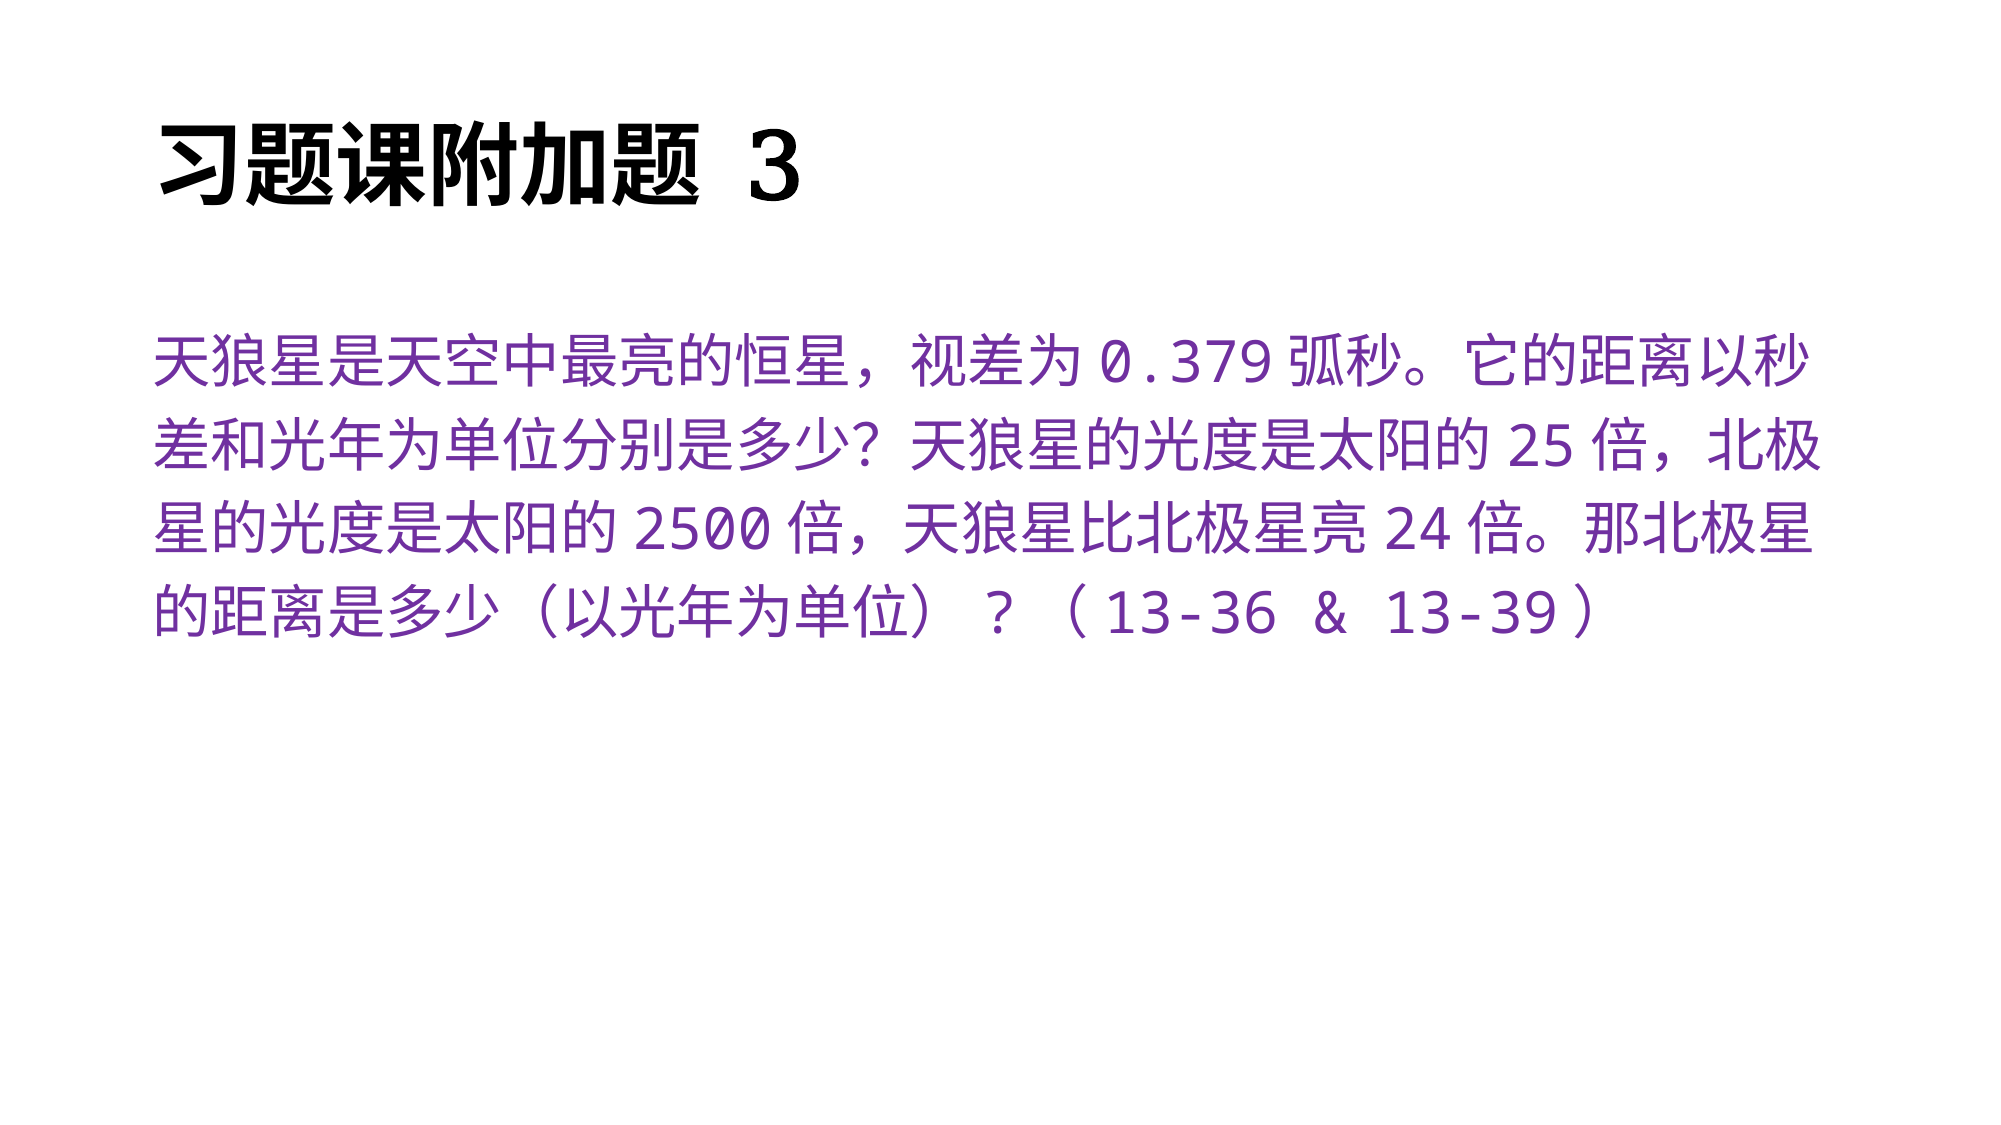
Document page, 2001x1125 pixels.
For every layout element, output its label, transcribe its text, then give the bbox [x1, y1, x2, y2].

title 习题课附加题 3 [137, 59, 1863, 278]
